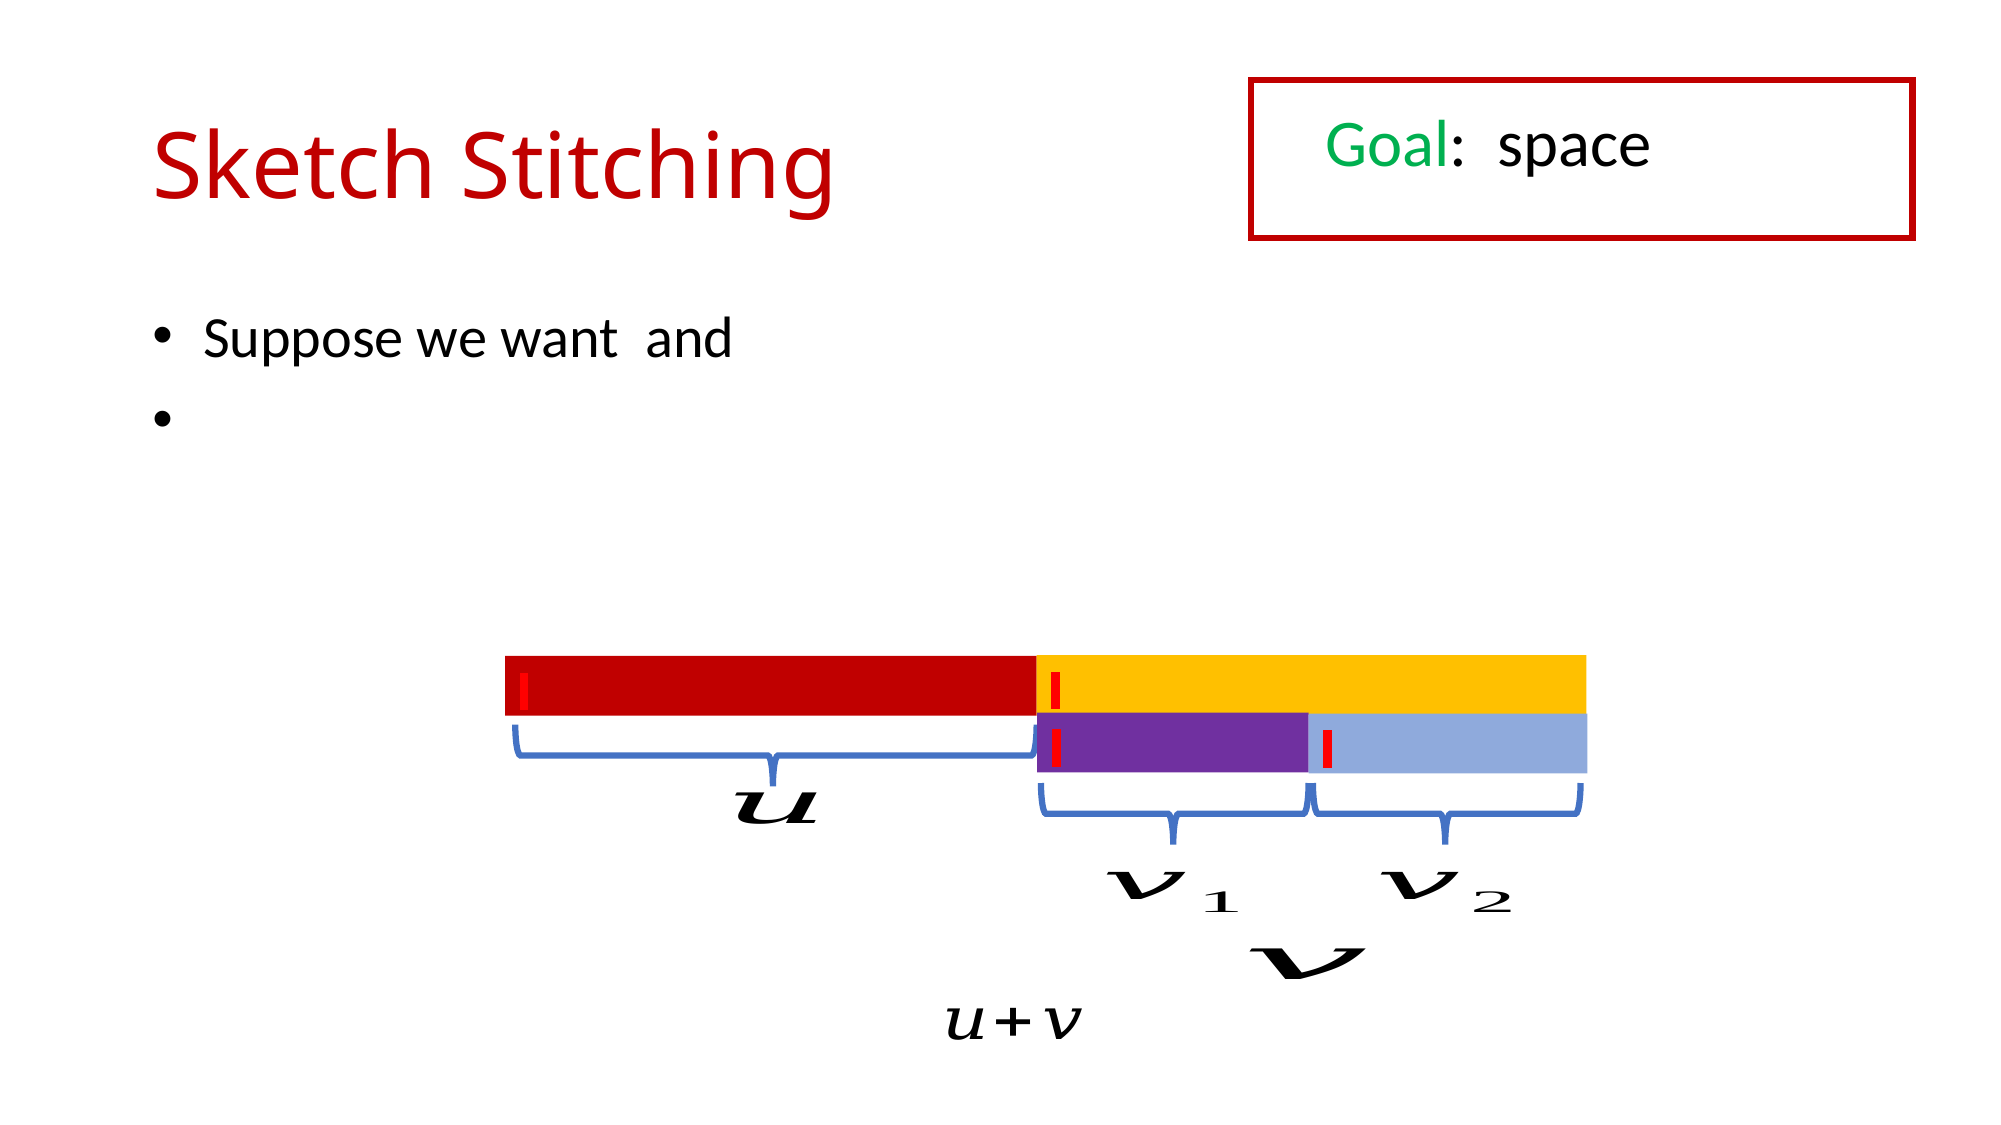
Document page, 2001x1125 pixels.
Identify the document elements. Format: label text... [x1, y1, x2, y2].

text_box [1037, 712, 1309, 773]
text_box [505, 655, 1037, 716]
text_box [1036, 655, 1587, 715]
text_box [1250, 79, 1913, 239]
text_box [1040, 783, 1310, 845]
text_box [1312, 783, 1582, 845]
text_box [1308, 713, 1588, 774]
text_box [514, 724, 1037, 787]
title Sketch Stitching [137, 59, 1863, 278]
